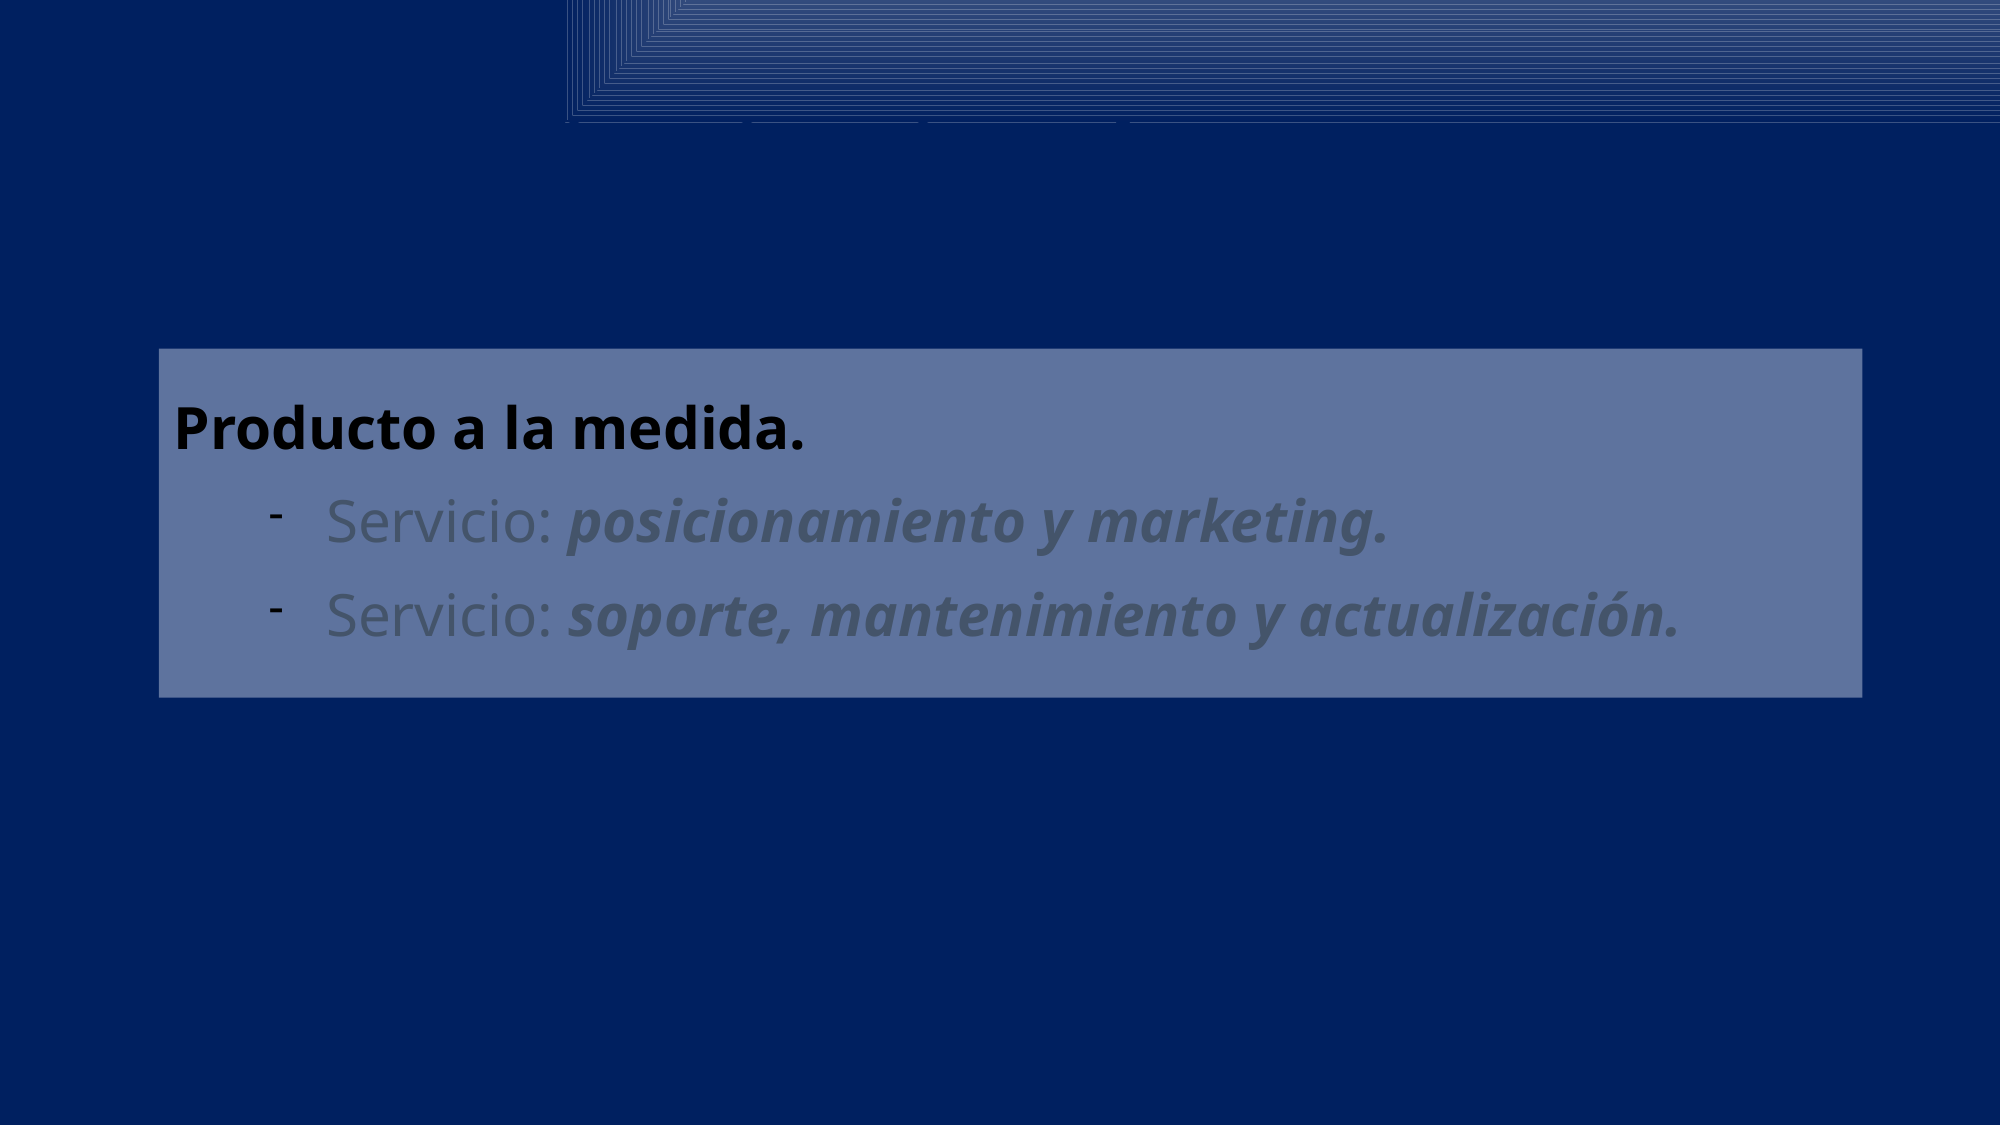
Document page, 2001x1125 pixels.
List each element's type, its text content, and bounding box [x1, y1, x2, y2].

text_box 1- Portal institucional [137, 53, 1863, 271]
text_box Producto a la medida. Servicio: posicionamiento y marketing. Servicio: soporte, mantenimiento y actualización. [158, 348, 1863, 698]
